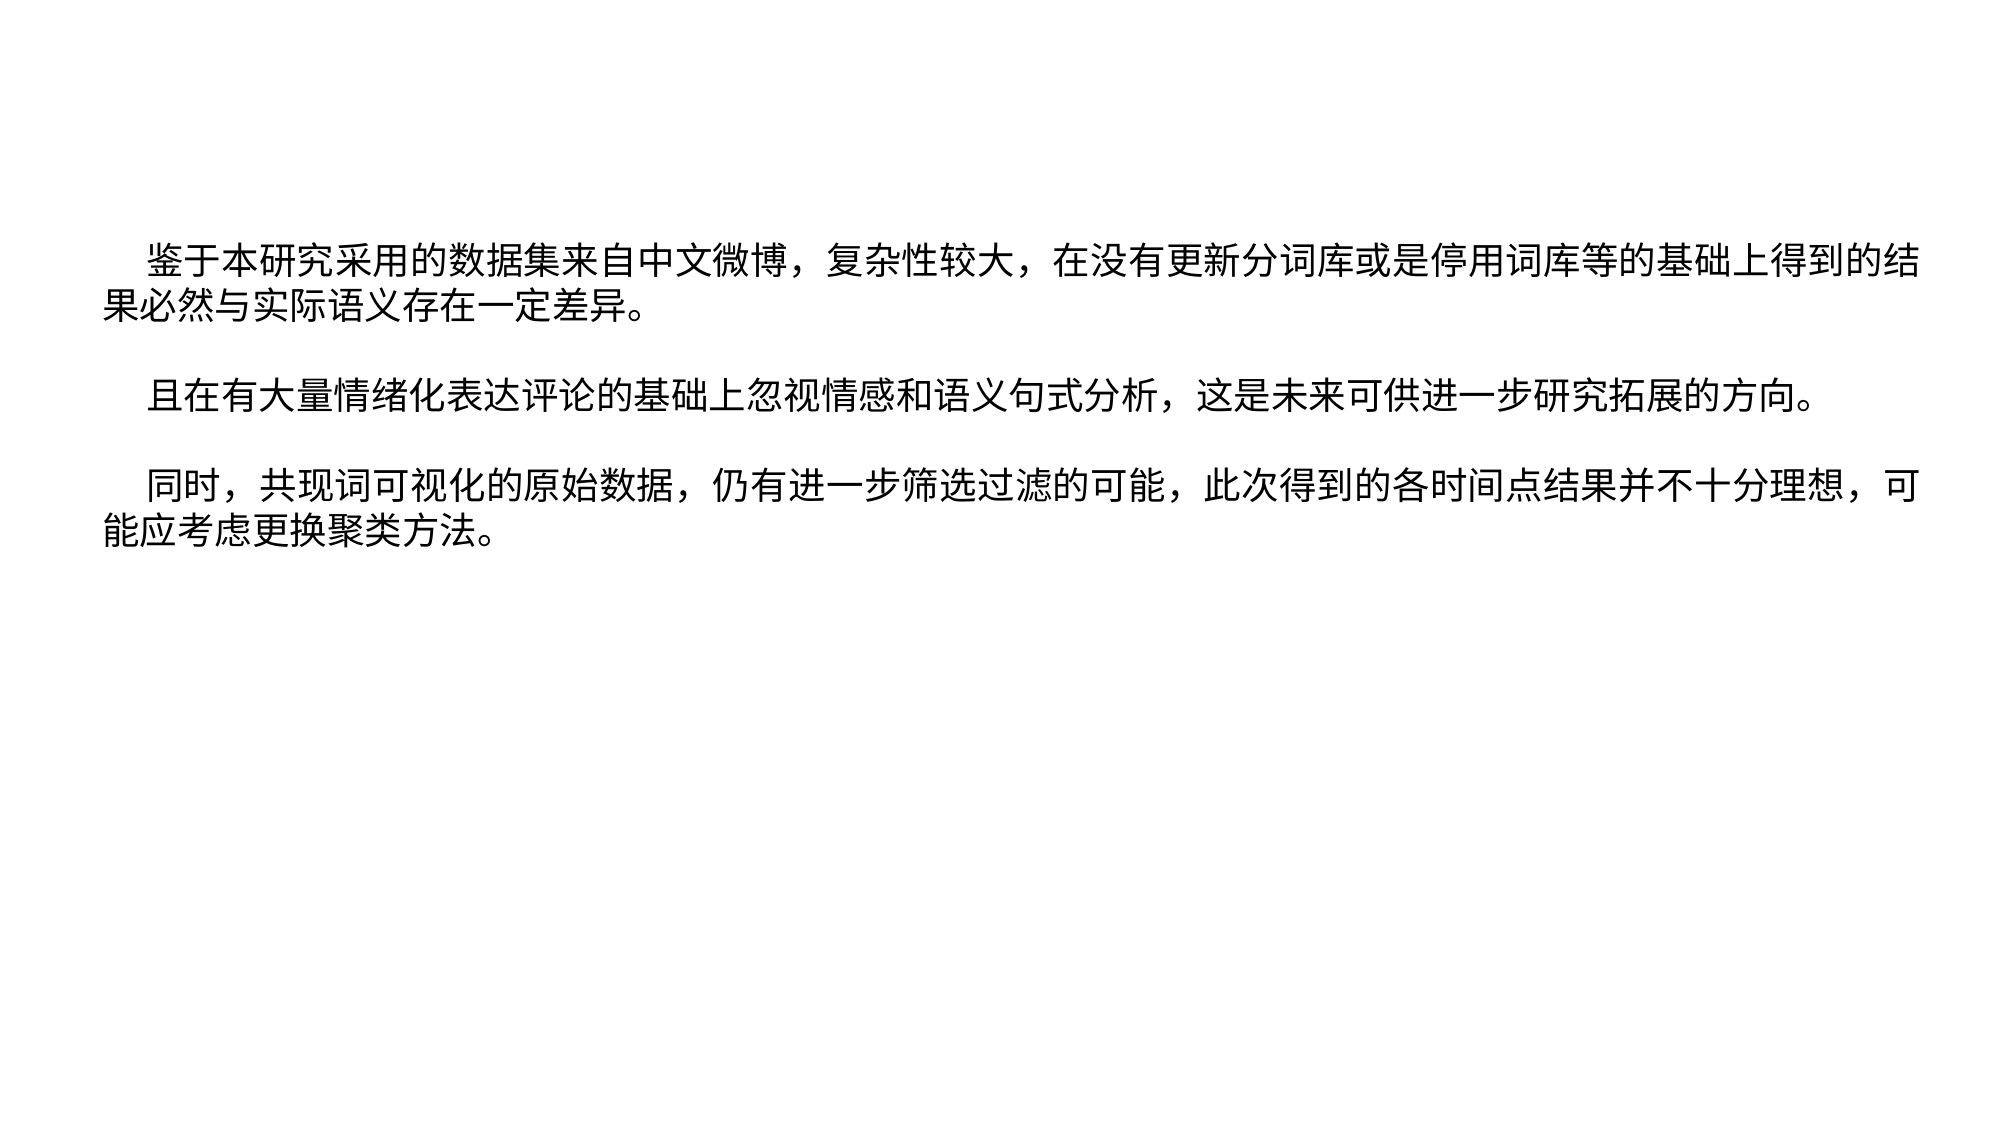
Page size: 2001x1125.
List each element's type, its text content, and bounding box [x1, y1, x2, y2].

text_box 鉴于本研究采用的数据集来自中文微博，复杂性较大，在没有更新分词库或是停用词库等的基础上得到的结果必然与实际语义存在一定差异。 且在有大量情绪化表达评论的基础上忽视情感和语义句式分析，这是未来可供进一步研究拓展的方向。 同时，共现词可视化的原始数据，仍有进一步筛选过滤的可能，此次得到的各时间点结果并不十分理想，可能应考虑更换聚类方法。 [87, 229, 1936, 559]
